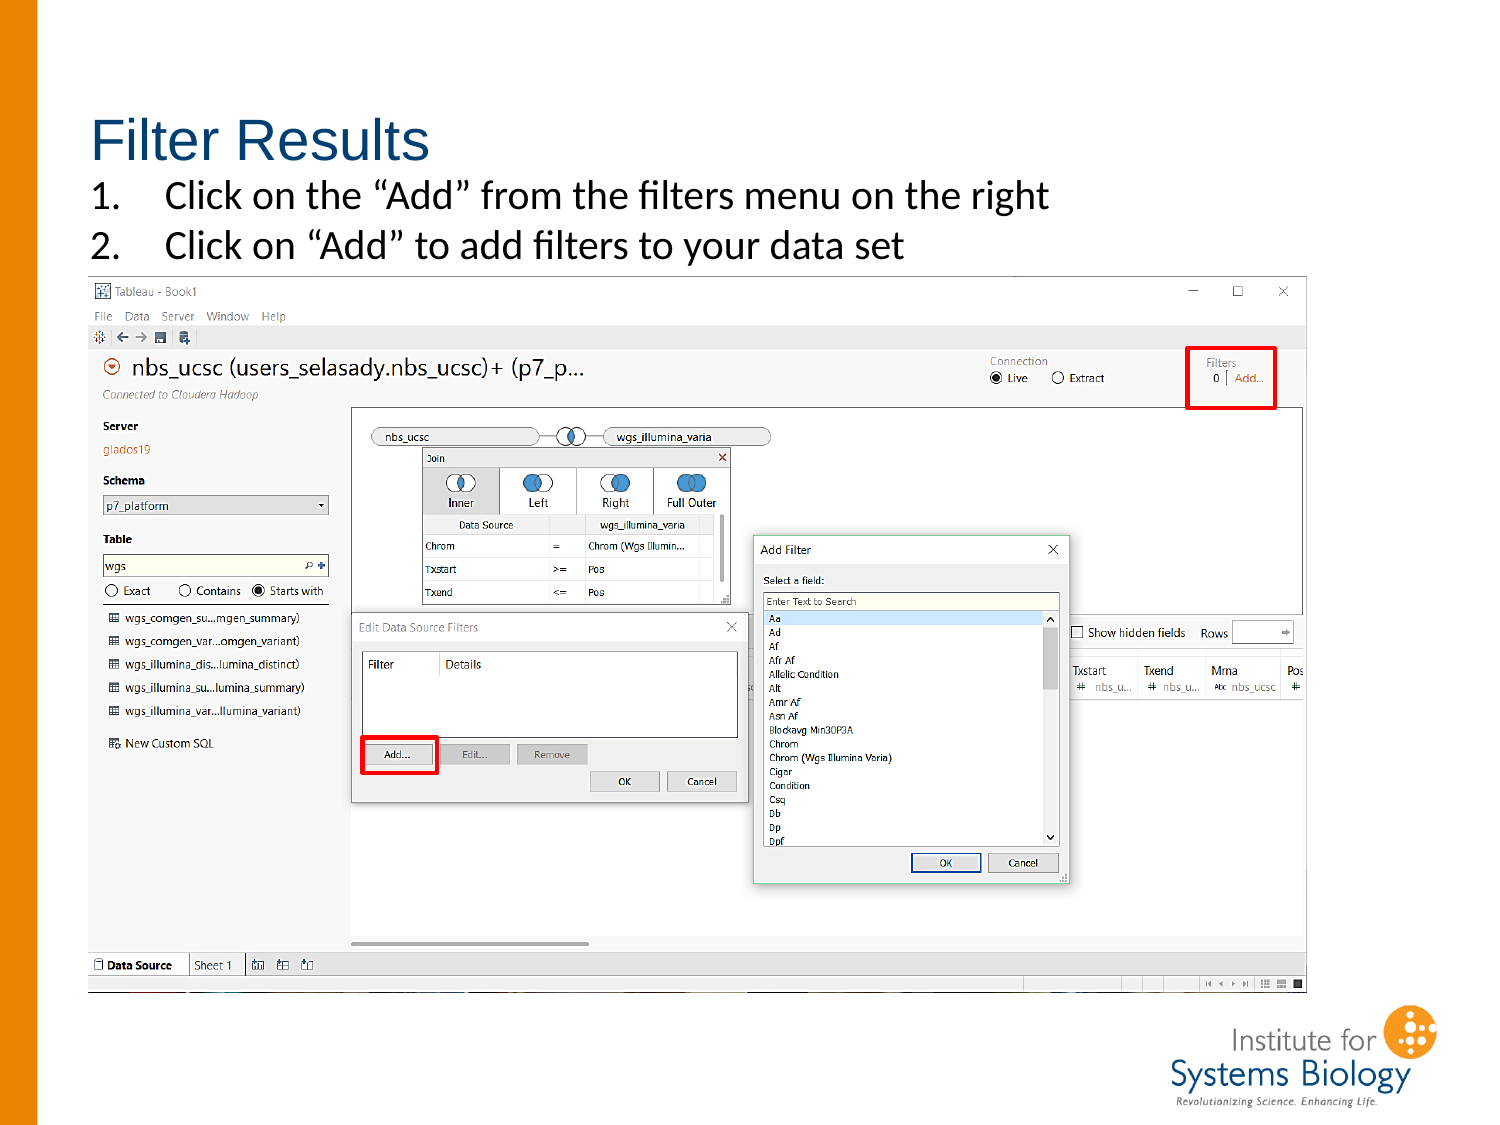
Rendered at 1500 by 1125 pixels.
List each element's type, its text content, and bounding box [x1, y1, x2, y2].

picture [1162, 999, 1452, 1113]
text_box Click on the “Add” from the filters menu on the right Click on “Add” to add filters to your data set [75, 160, 1400, 276]
picture [88, 276, 1307, 993]
title Filter Results [75, 43, 1425, 231]
